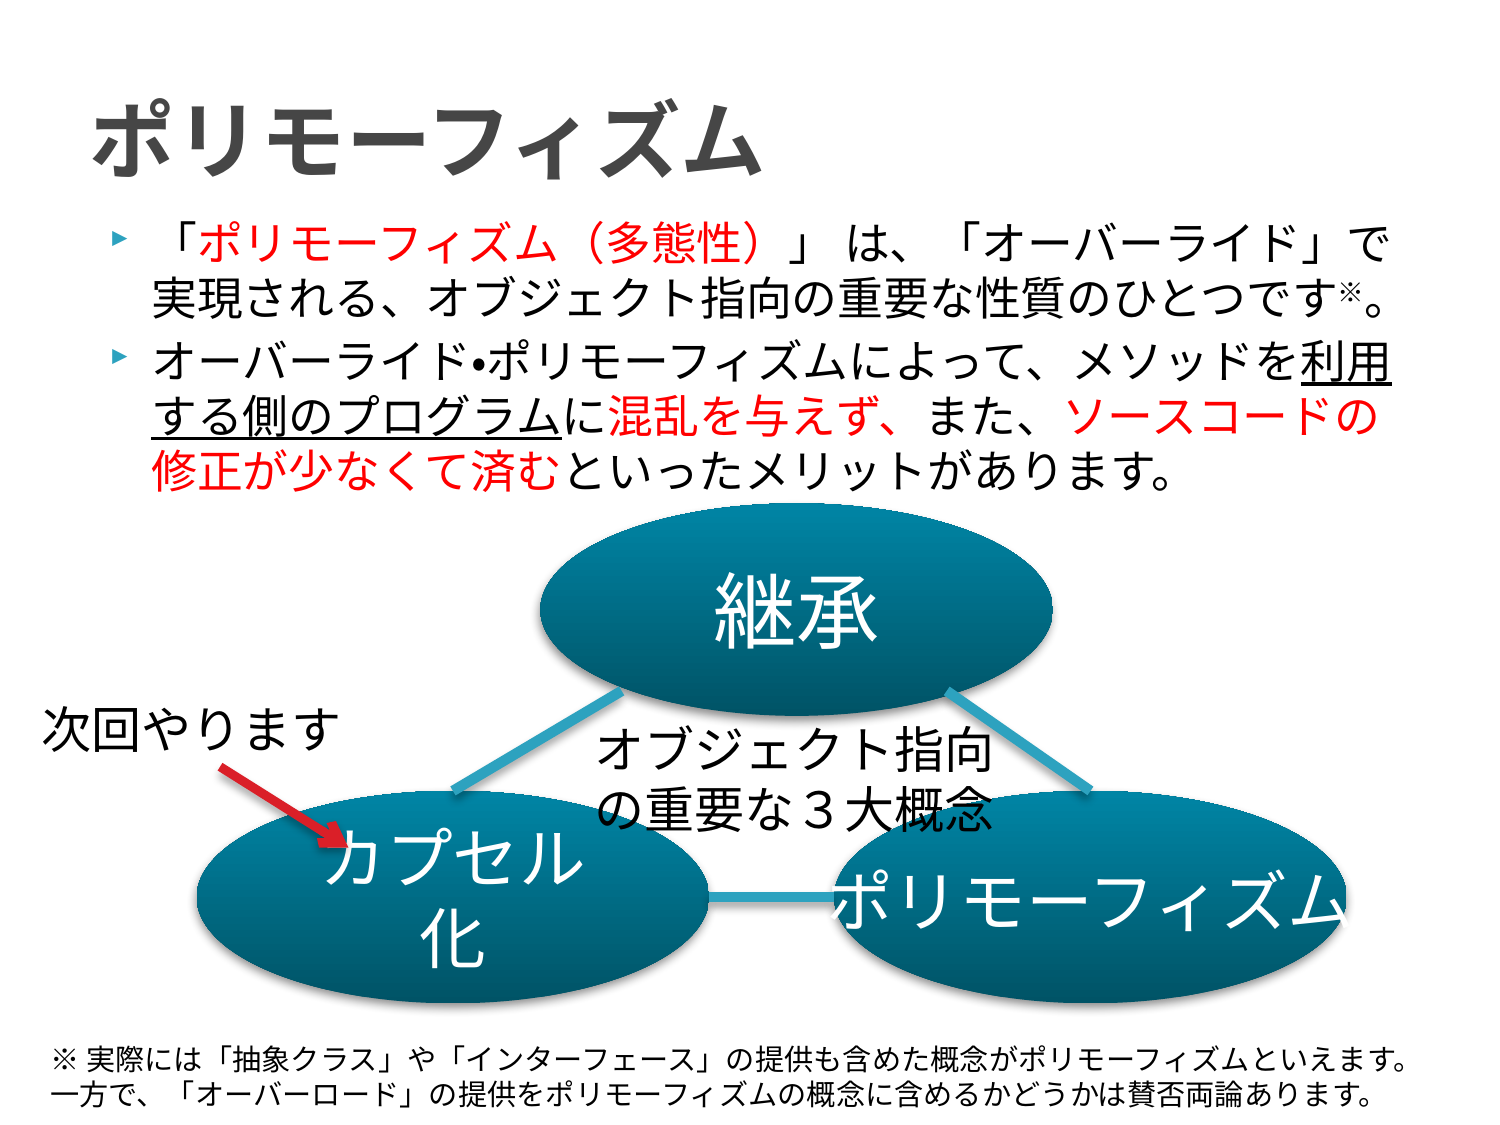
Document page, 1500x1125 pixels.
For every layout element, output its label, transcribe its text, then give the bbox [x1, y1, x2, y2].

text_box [452, 690, 622, 792]
text_box オブジェクト指向の重要な３大概念 [570, 711, 1019, 846]
text_box [864, 947, 1317, 1004]
text_box [858, 790, 1323, 852]
text_box カプセル化 [196, 790, 709, 1004]
list 「ポリモーフィズム（多態性）」 は、「オーバーライド」で実現される、オブジェクト指向の重要な性質のひとつです※。 オーバーライド・ポリモーフィズムによって、メソッドを利用する側のプログラムに混乱を与えず、また、ソースコードの修正が少なくて済むといったメリットがあります。 [76, 207, 1427, 528]
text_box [219, 766, 349, 848]
text_box ※実際には「抽象クラス」や「インターフェース」の提供も含めた概念がポリモーフィズムといえます。 一方で、「オーバーロード」の提供をポリモーフィズムの概念に含めるかどうかは賛否両論あります。 [35, 1033, 1444, 1119]
text_box 継承 [540, 503, 1053, 711]
text_box 次回やります [27, 690, 357, 766]
text_box ポリモーフィズム [811, 852, 1370, 947]
title ポリモーフィズム [75, 45, 1425, 233]
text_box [946, 690, 1091, 792]
